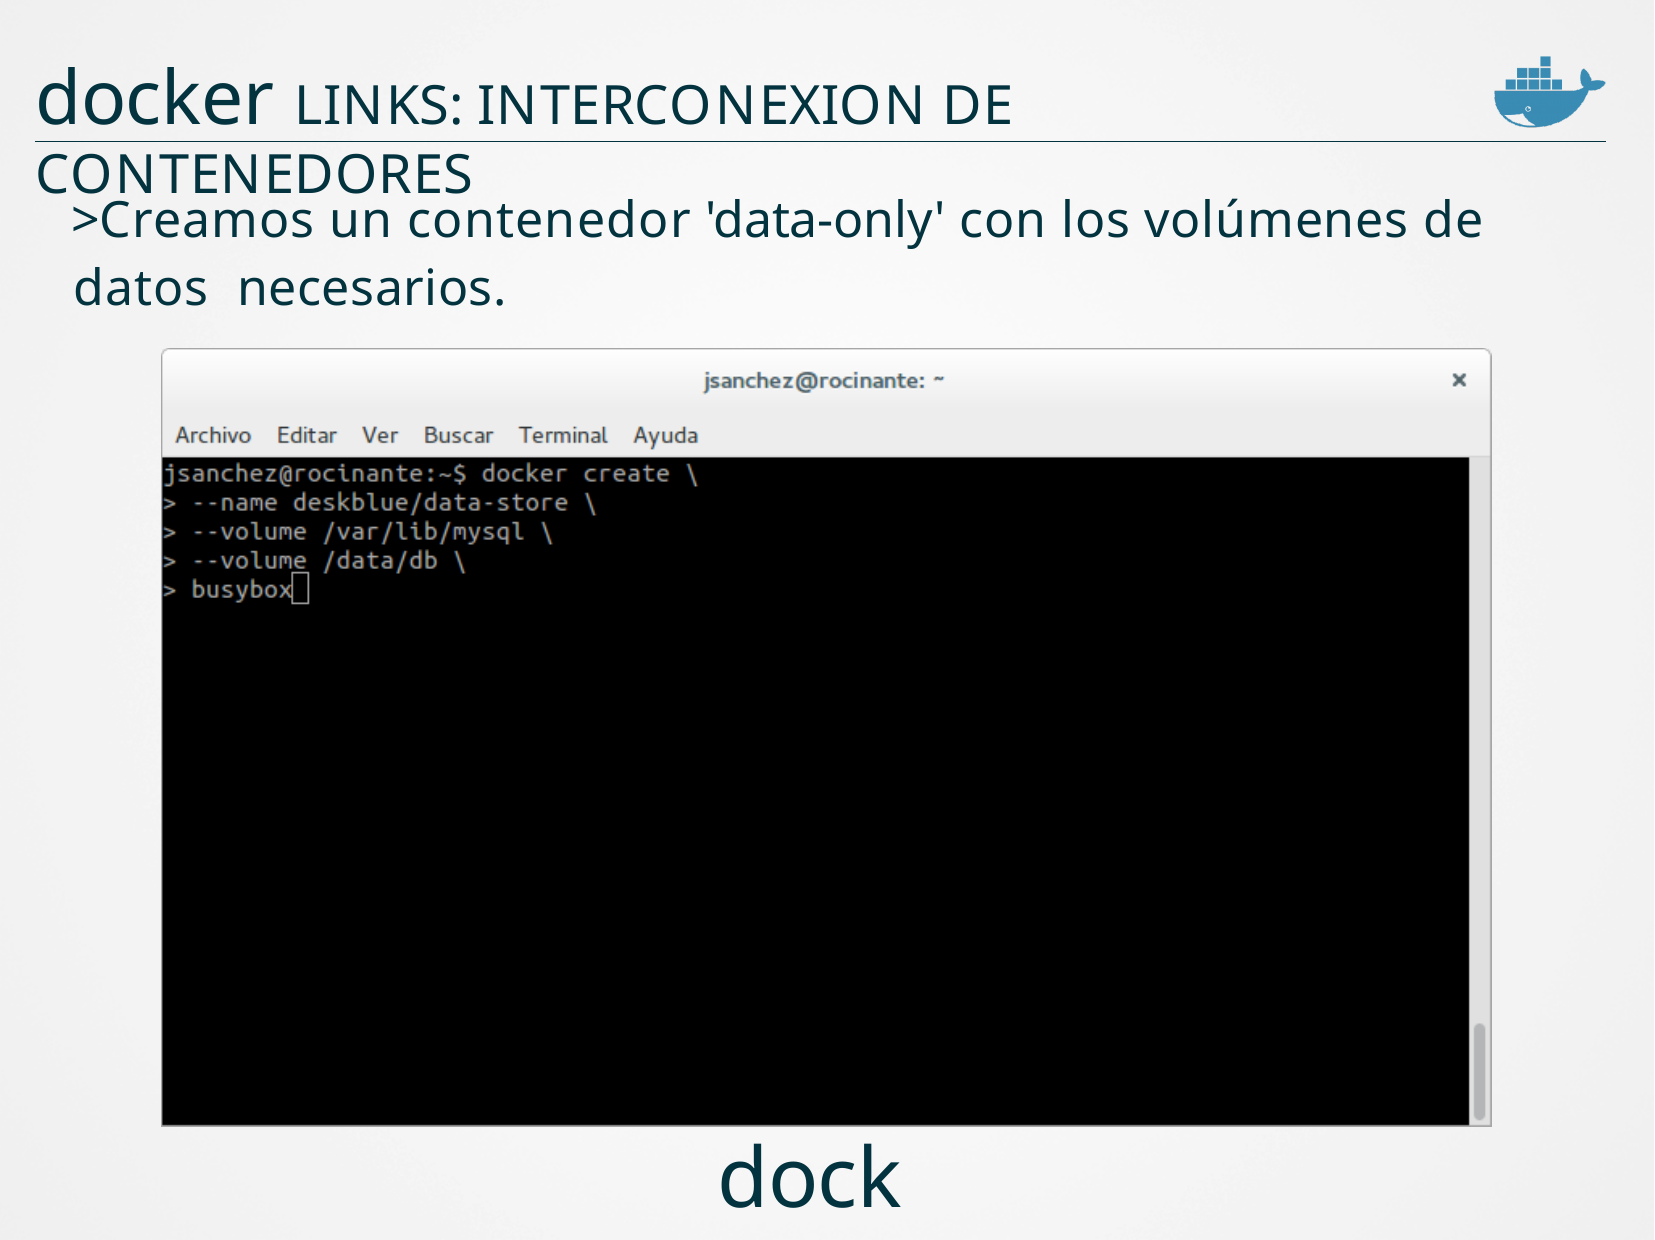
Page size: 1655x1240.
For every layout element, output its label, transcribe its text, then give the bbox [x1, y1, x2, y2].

text_box Creamos un contenedor 'data-only' con los volúmenes de datos necesarios. [71, 177, 1547, 316]
text_box docker [715, 1137, 940, 1240]
picture [0, 0, 1654, 1240]
title docker LINKS: INTERCONEXION DE CONTENEDORES [33, 47, 1339, 257]
